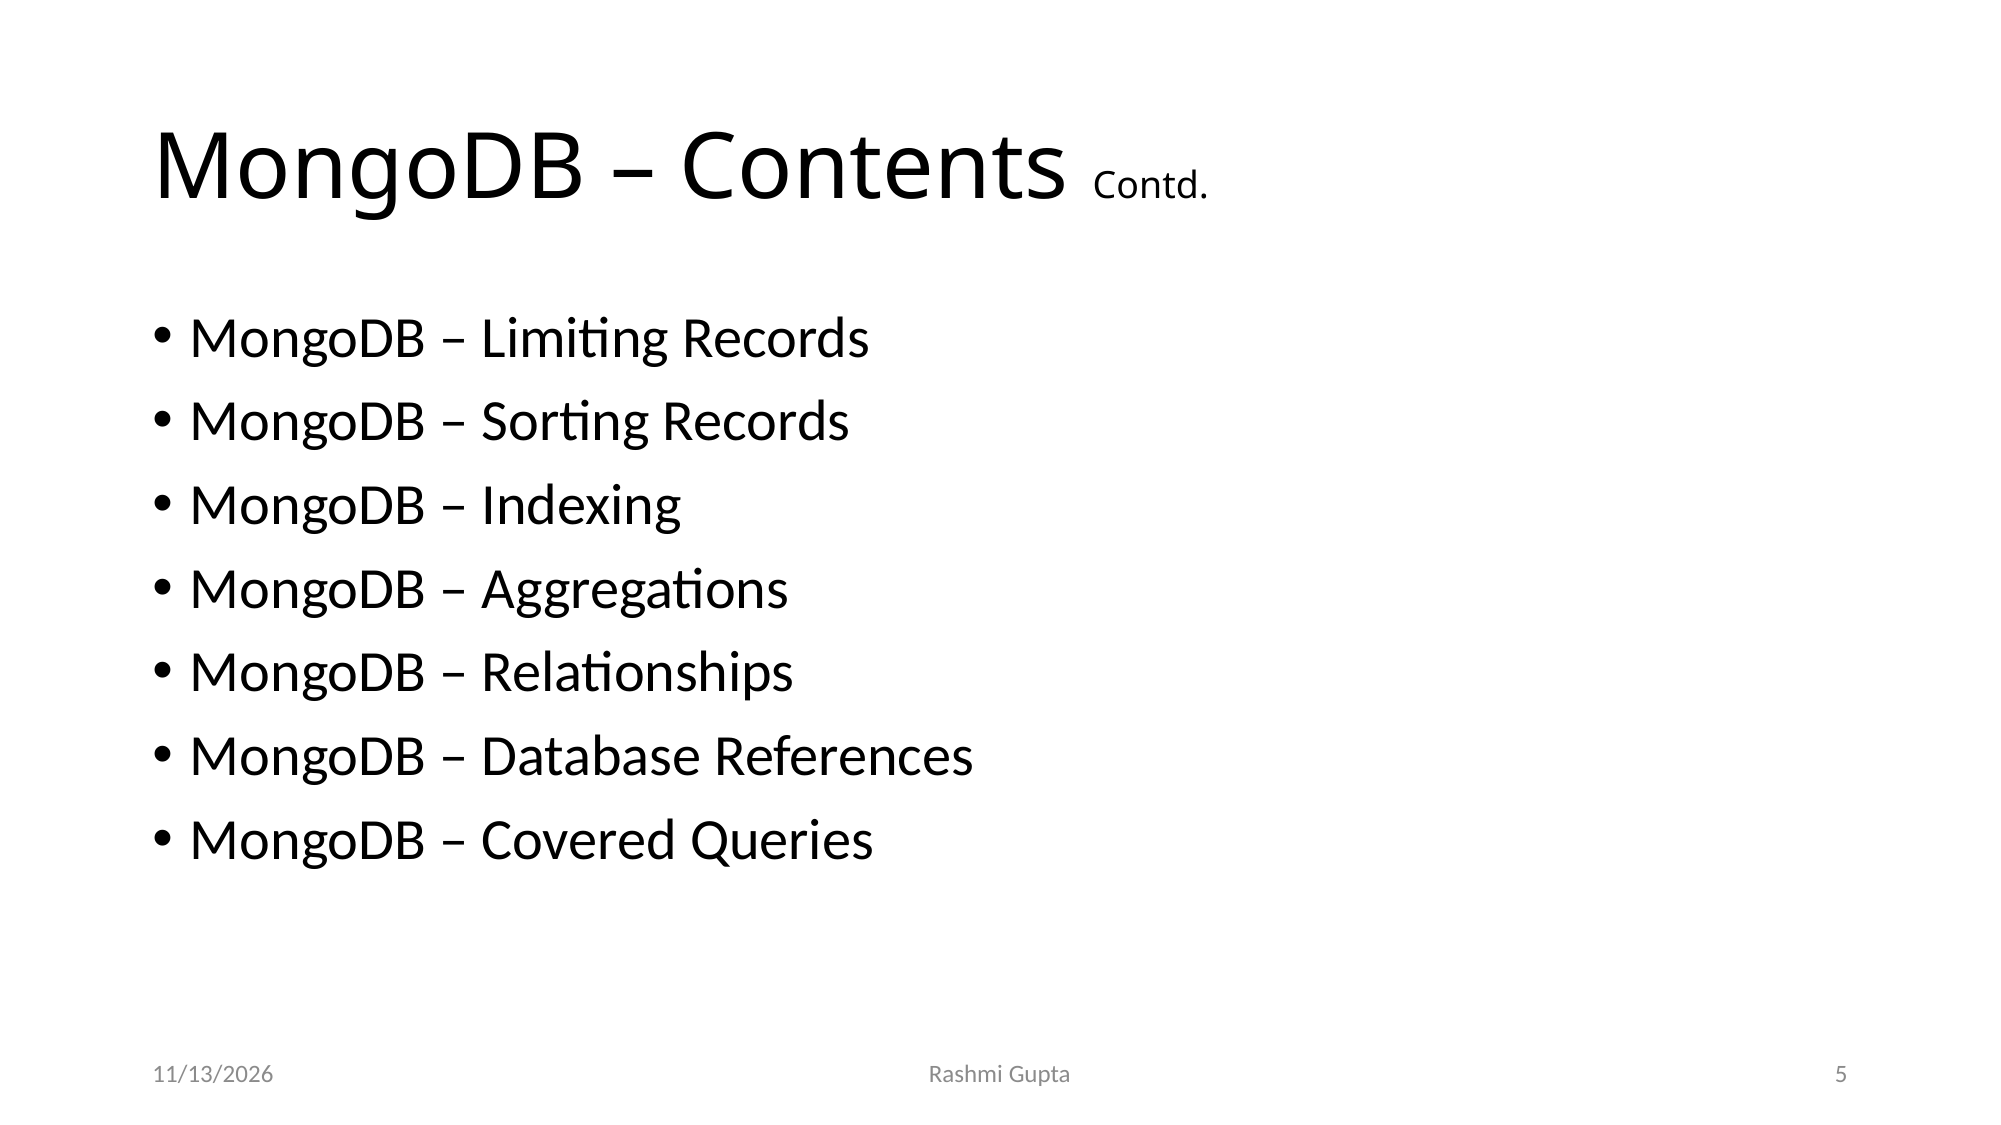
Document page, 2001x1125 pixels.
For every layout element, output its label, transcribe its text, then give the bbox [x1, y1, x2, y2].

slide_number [137, 1042, 588, 1103]
slide_number 5 [1412, 1042, 1863, 1103]
list MongoDB – Limiting Records MongoDB – Sorting Records MongoDB – Indexing MongoDB – Aggregations MongoDB – Relationships MongoDB – Database References MongoDB – Covered Queries [137, 299, 1863, 1014]
title MongoDB – Contents Contd. [137, 59, 1863, 278]
footer Rashmi Gupta [662, 1042, 1338, 1103]
